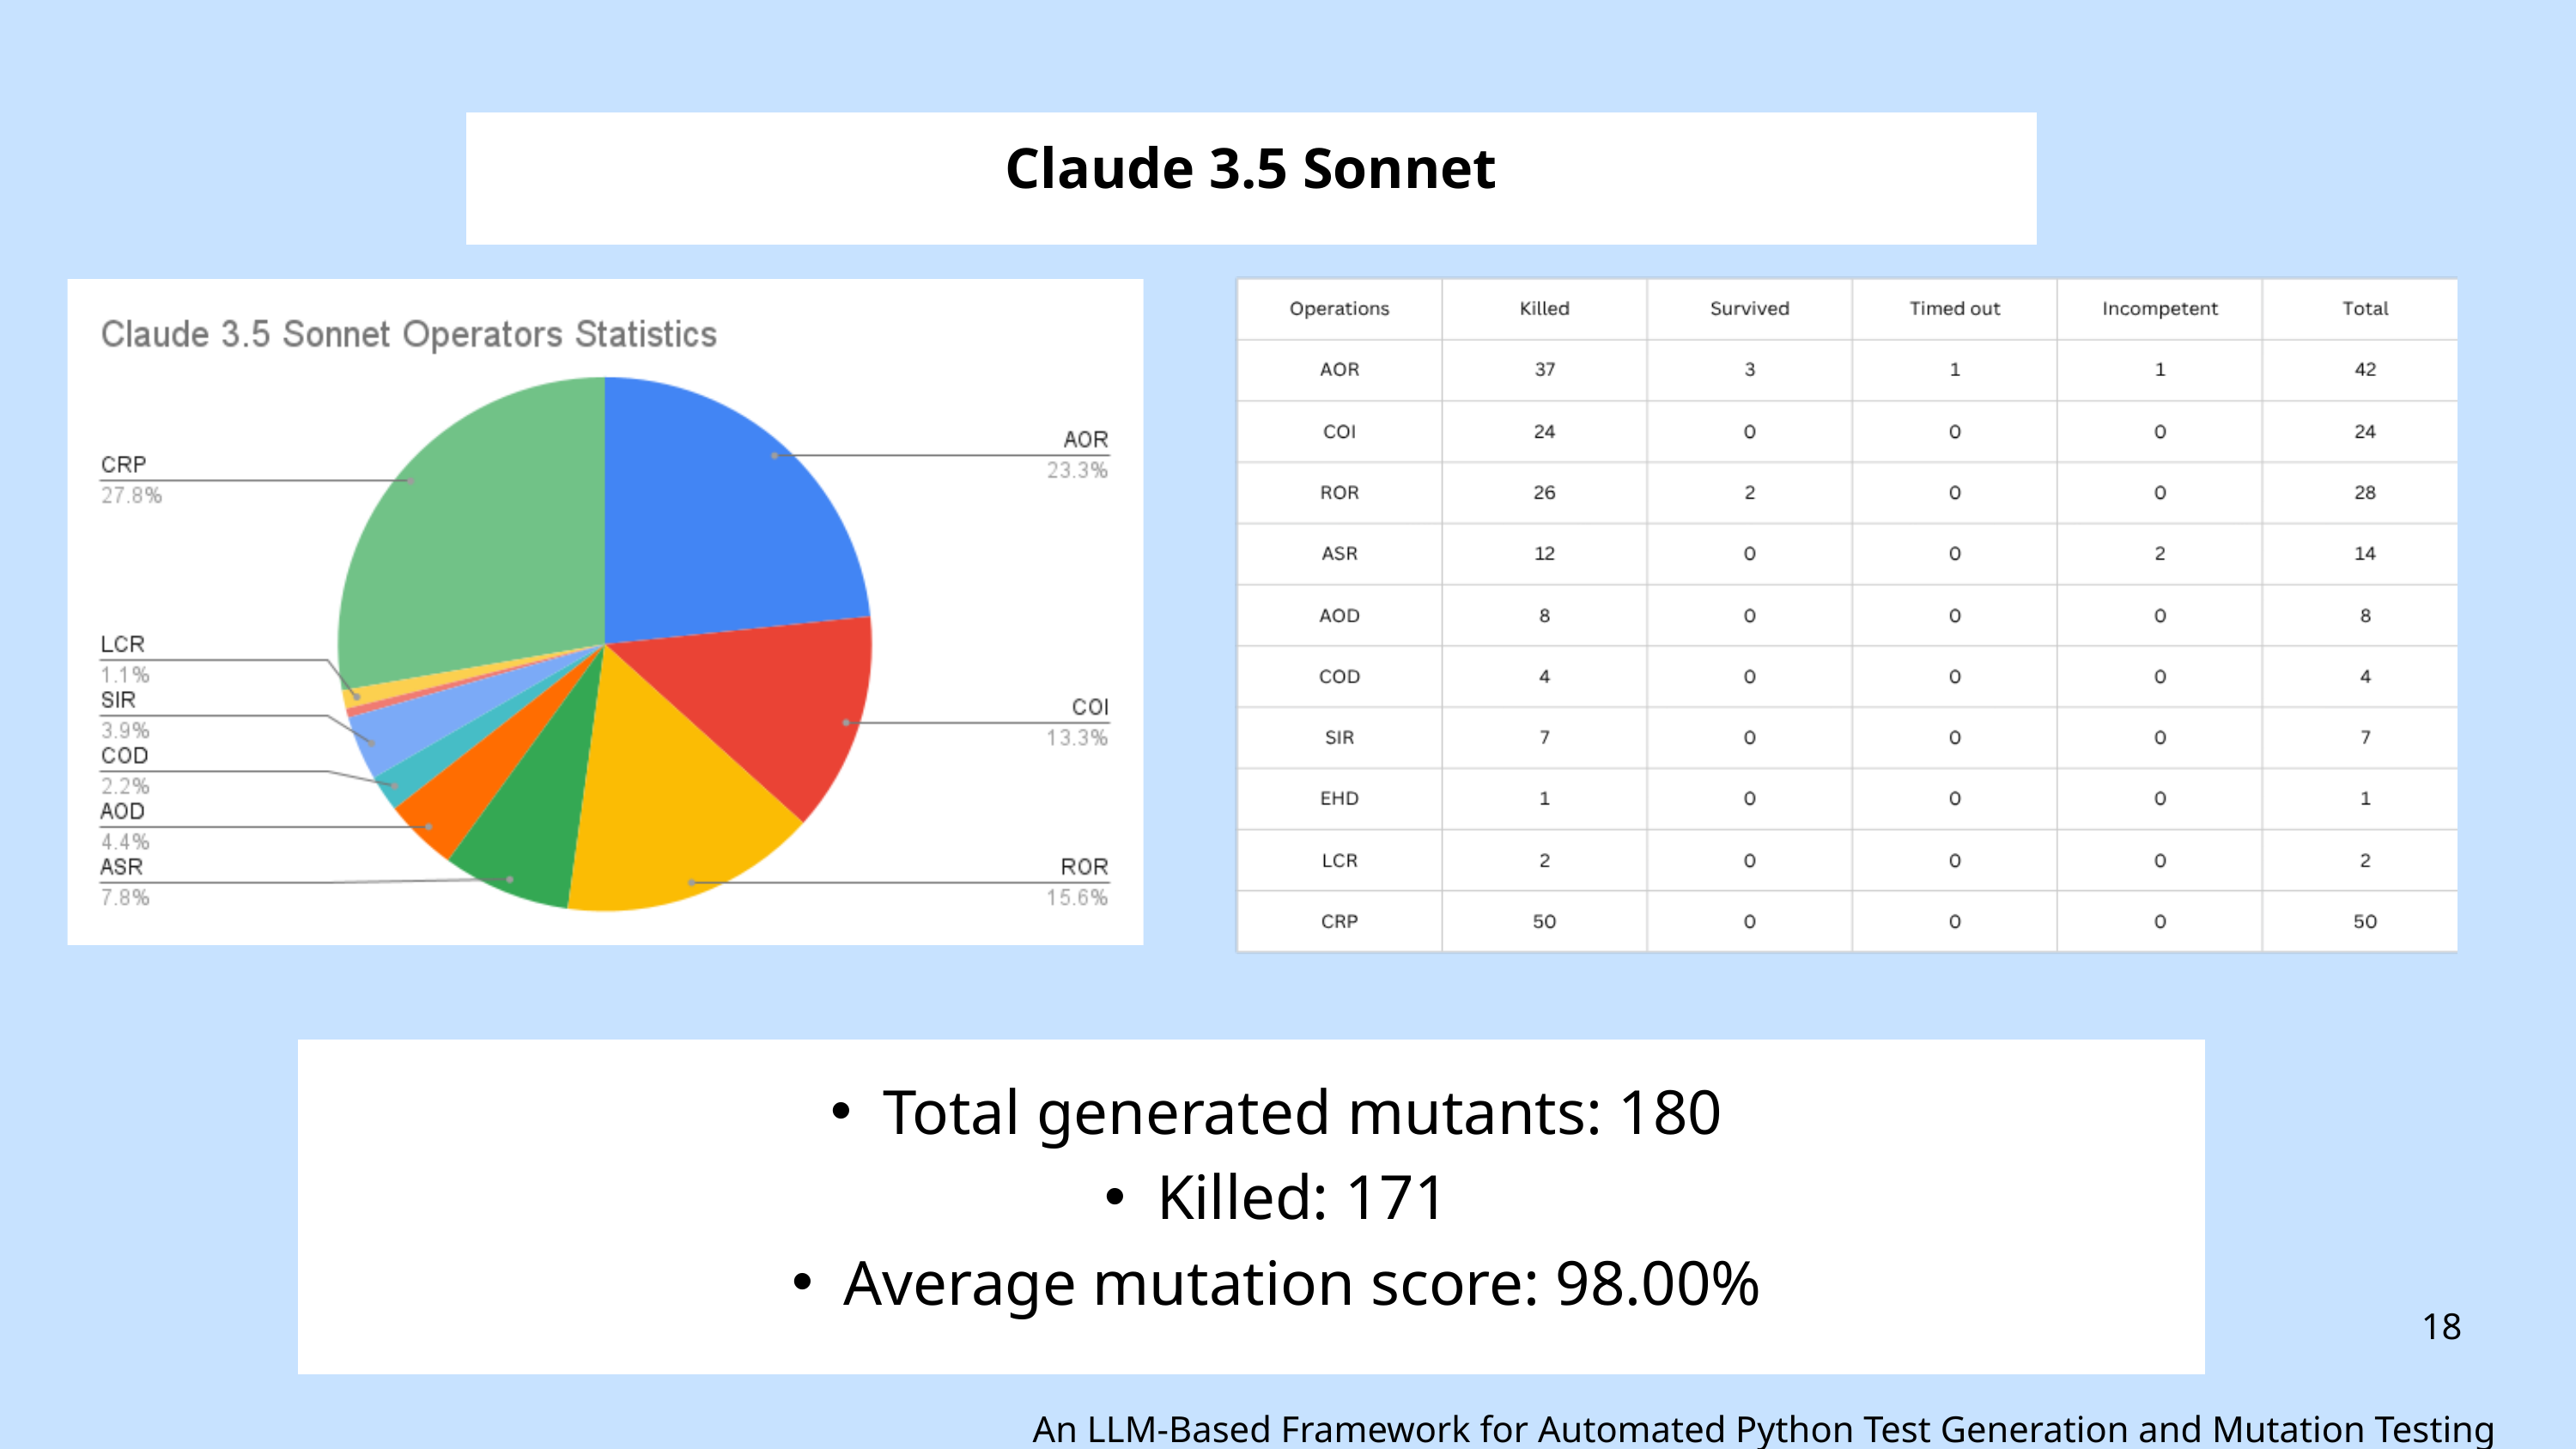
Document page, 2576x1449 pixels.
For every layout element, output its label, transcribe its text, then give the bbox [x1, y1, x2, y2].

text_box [1127, 171, 2458, 1040]
text_box [67, 279, 1122, 945]
text_box 18 [2421, 1296, 2463, 1348]
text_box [297, 1040, 2205, 1375]
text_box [465, 112, 2038, 245]
text_box An LLM-Based Framework for Automated Python Test Generation and Mutation Testing Evaluation [952, 1399, 2576, 1449]
